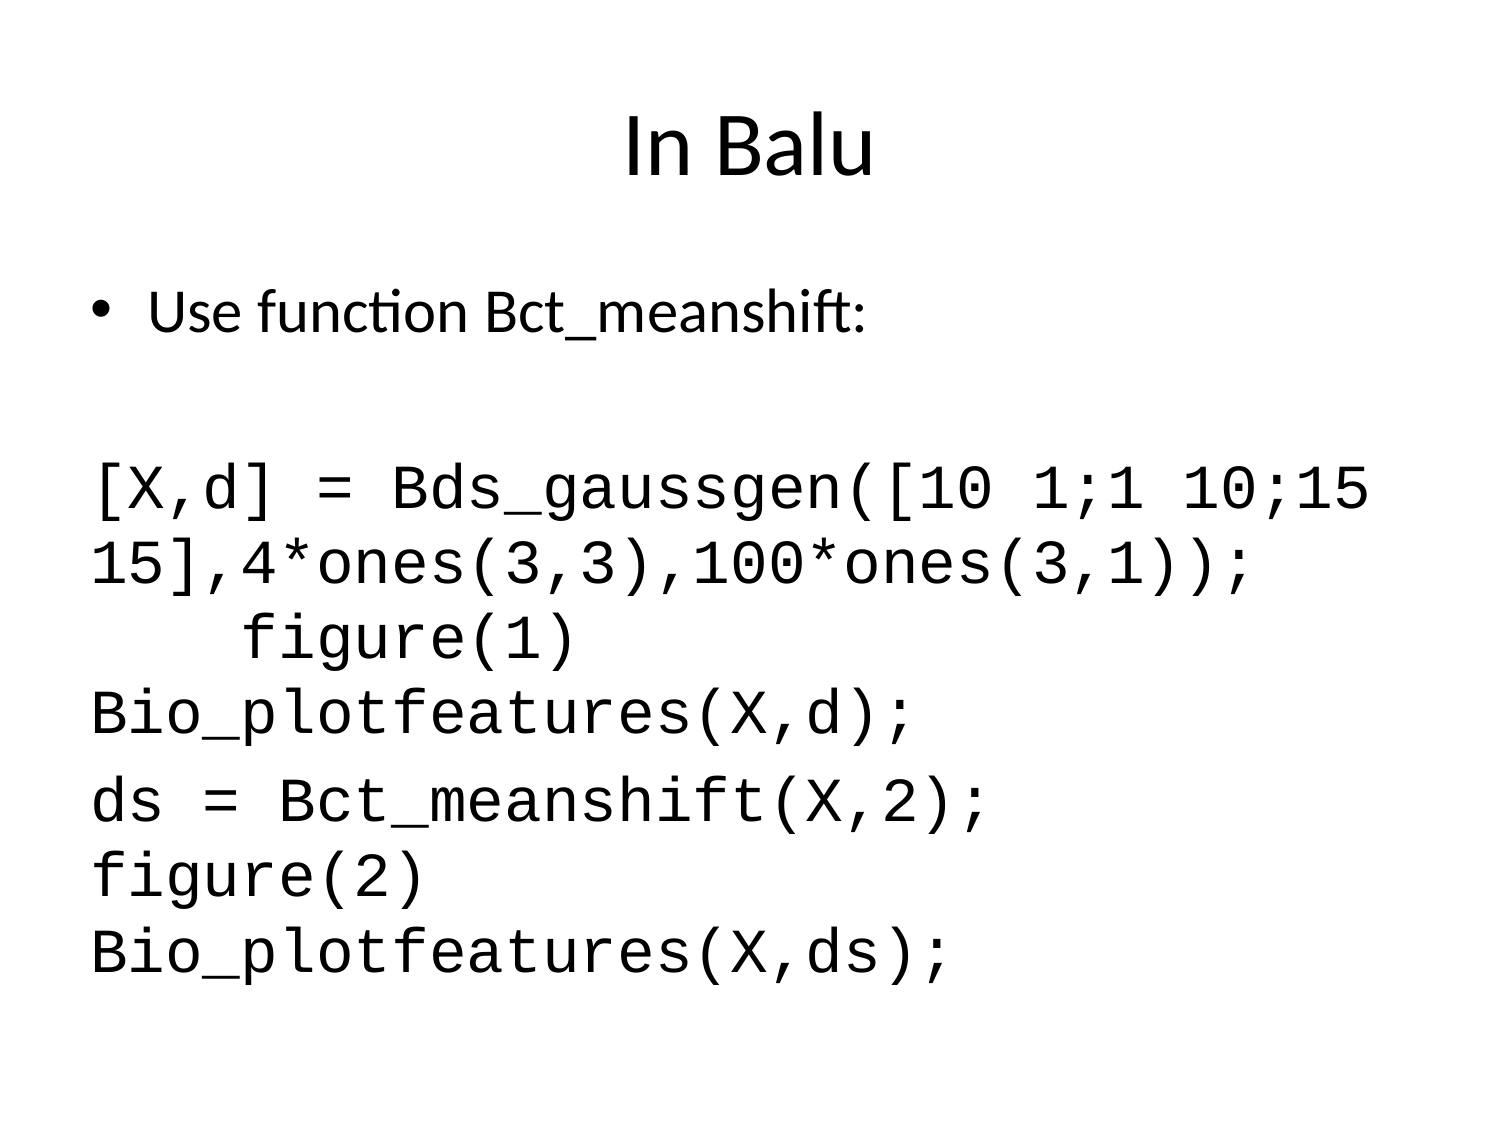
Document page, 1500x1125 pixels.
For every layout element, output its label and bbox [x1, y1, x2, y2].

title [75, 45, 1425, 233]
list [75, 262, 1425, 1005]
